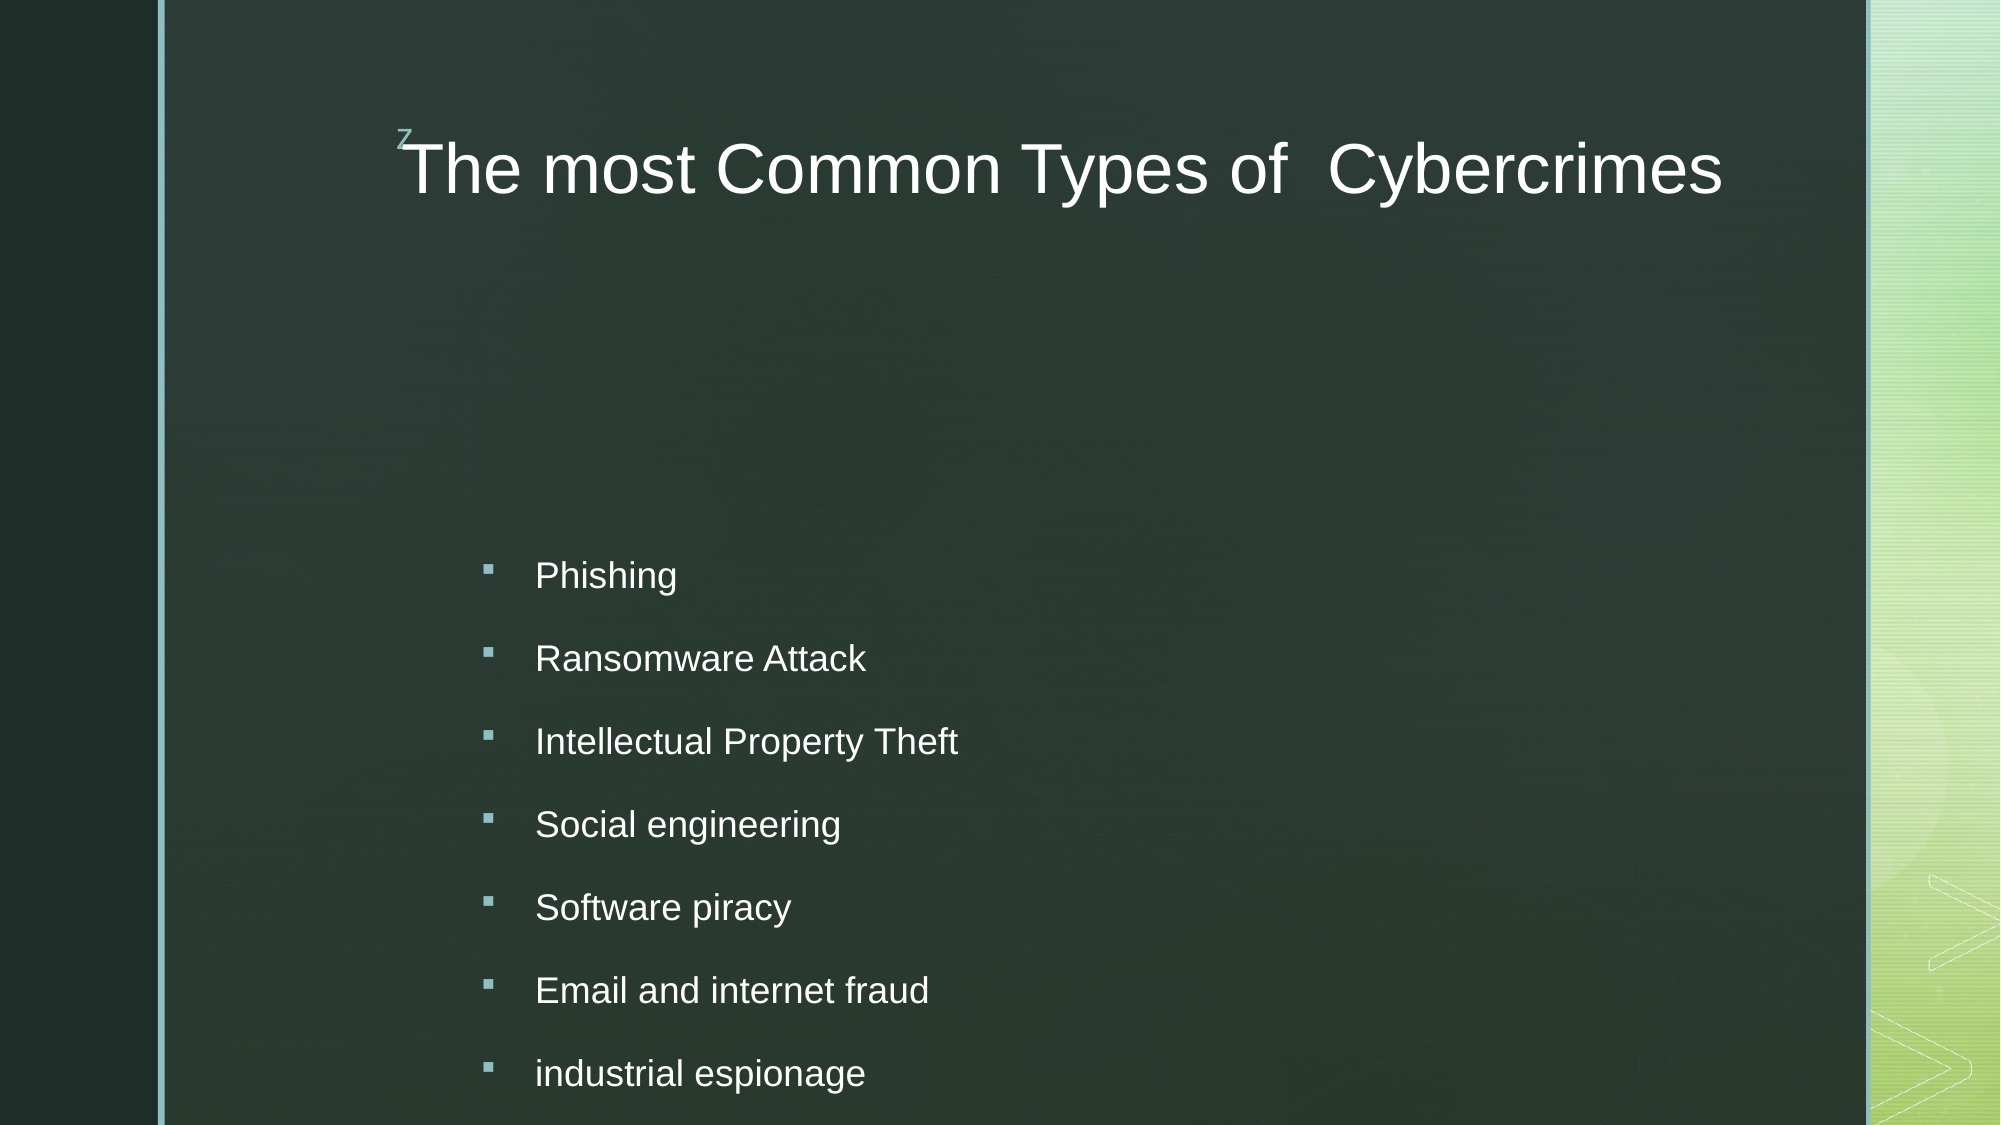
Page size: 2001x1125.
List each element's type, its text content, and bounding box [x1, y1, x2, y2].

picture [1871, 0, 2001, 1125]
list Phishing Ransomware Attack Intellectual Property Theft Social engineering Software piracy Email and internet fraud industrial espionage [465, 535, 1745, 1103]
title The most Common Types of Cybercrimes [369, 124, 1778, 302]
